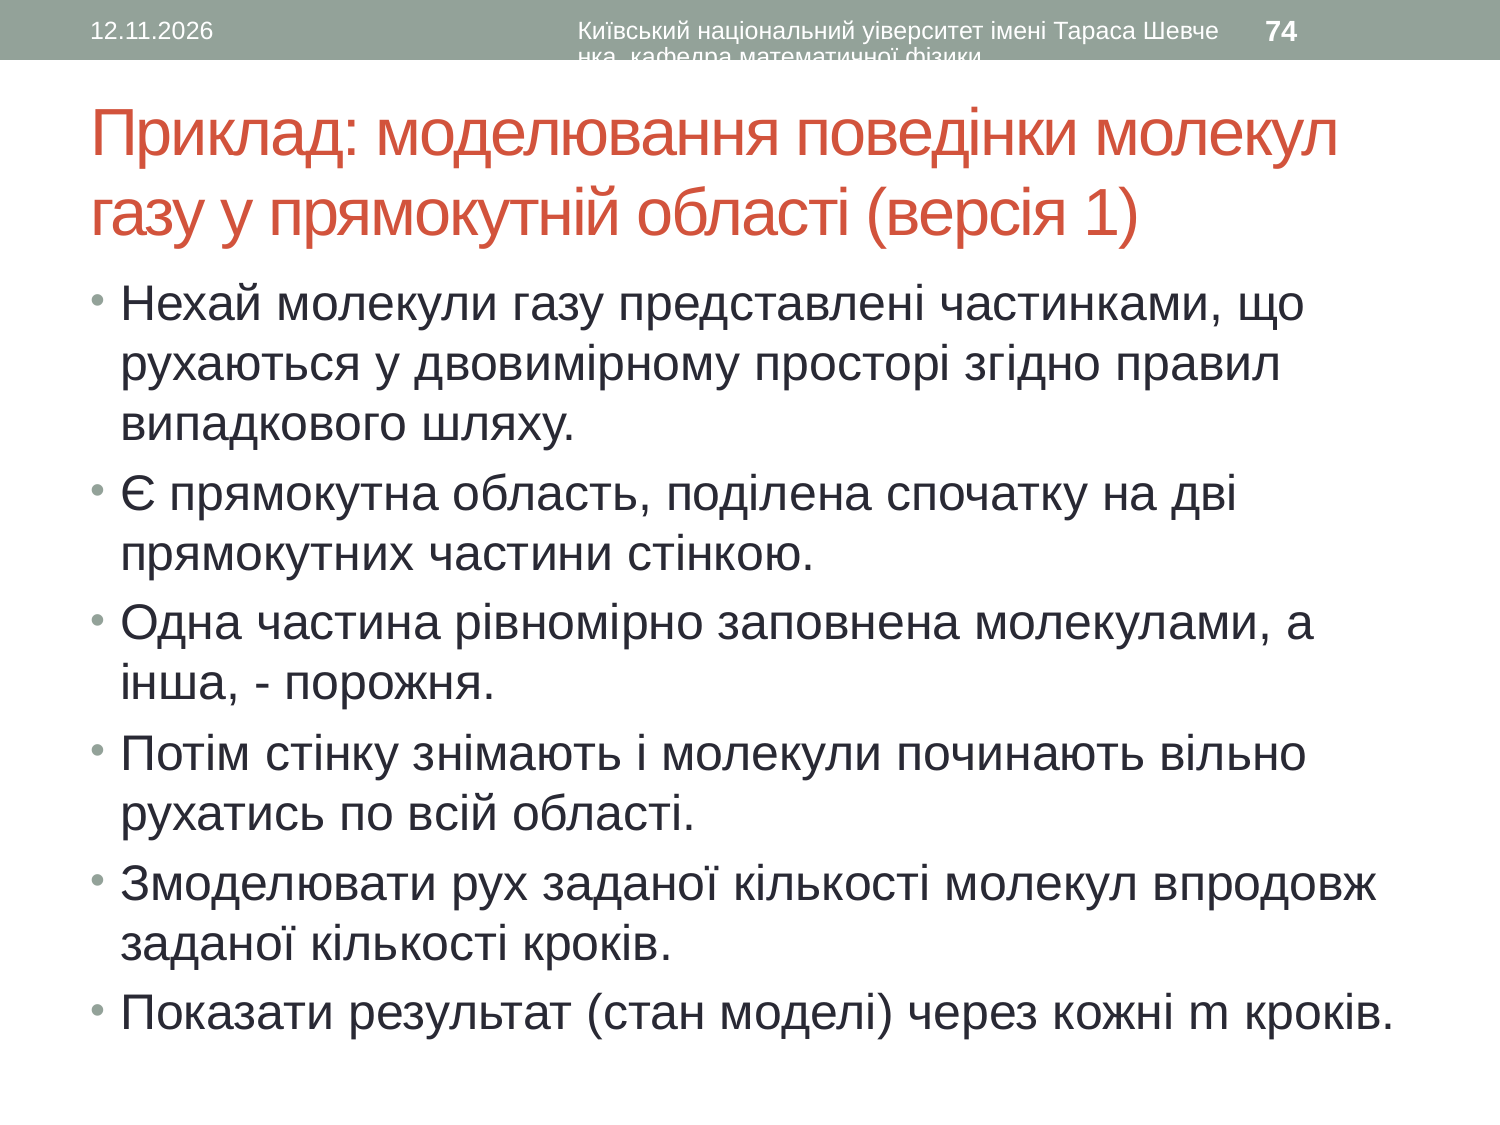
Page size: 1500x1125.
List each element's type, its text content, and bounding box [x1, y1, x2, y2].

slide_number 74 [1250, 3, 1425, 57]
list Нехай молекули газу представлені частинками, що рухаються у двовимірному просторі згідно правил випадкового шляху. Є прямокутна область, поділена спочатку на дві прямокутних частини стінкою. Одна частина рівномірно заповнена молекулами, а інша, - порожня. Потім стінку знімають і молекули починають вільно рухатись по всій області. Змоделювати рух заданої кількості молекул впродовж заданої кількості кроків. Показати результат (стан моделі) через кожні m кроків. [75, 262, 1425, 1063]
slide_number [75, 3, 550, 57]
title Приклад: моделювання поведінки молекул газу у прямокутній області (версія 1) [75, 87, 1425, 250]
footer Київський національний уіверситет імені Тараса Шевченка, кафедра математичної фізики [562, 3, 1238, 57]
